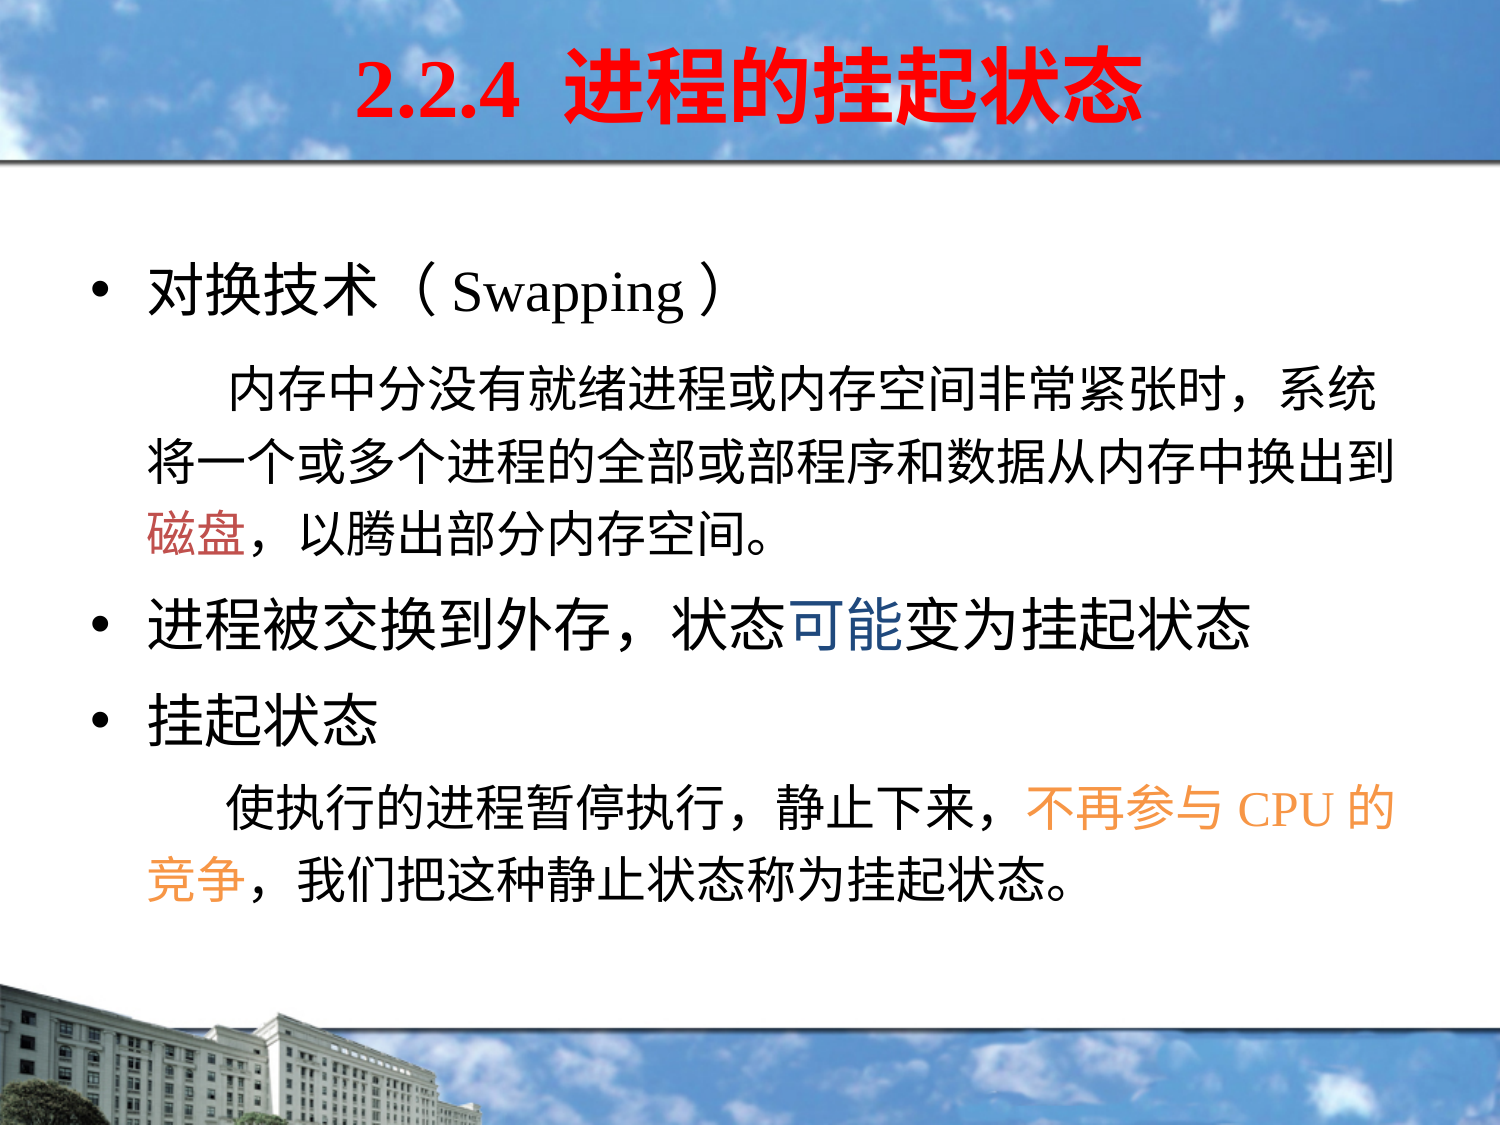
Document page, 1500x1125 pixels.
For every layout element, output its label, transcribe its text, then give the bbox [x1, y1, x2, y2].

list 对换技术（Swapping） 内存中分没有就绪进程或内存空间非常紧张时，系统将一个或多个进程的全部或部程序和数据从内存中换出到磁盘，以腾出部分内存空间。 进程被交换到外存，状态可能变为挂起状态 挂起状态 使执行的进程暂停执行，静止下来，不再参与CPU的竞争，我们把这种静止状态称为挂起状态。 [75, 231, 1425, 975]
title 2.2.4 进程的挂起状态 [75, 7, 1425, 161]
picture [0, 0, 1500, 1125]
